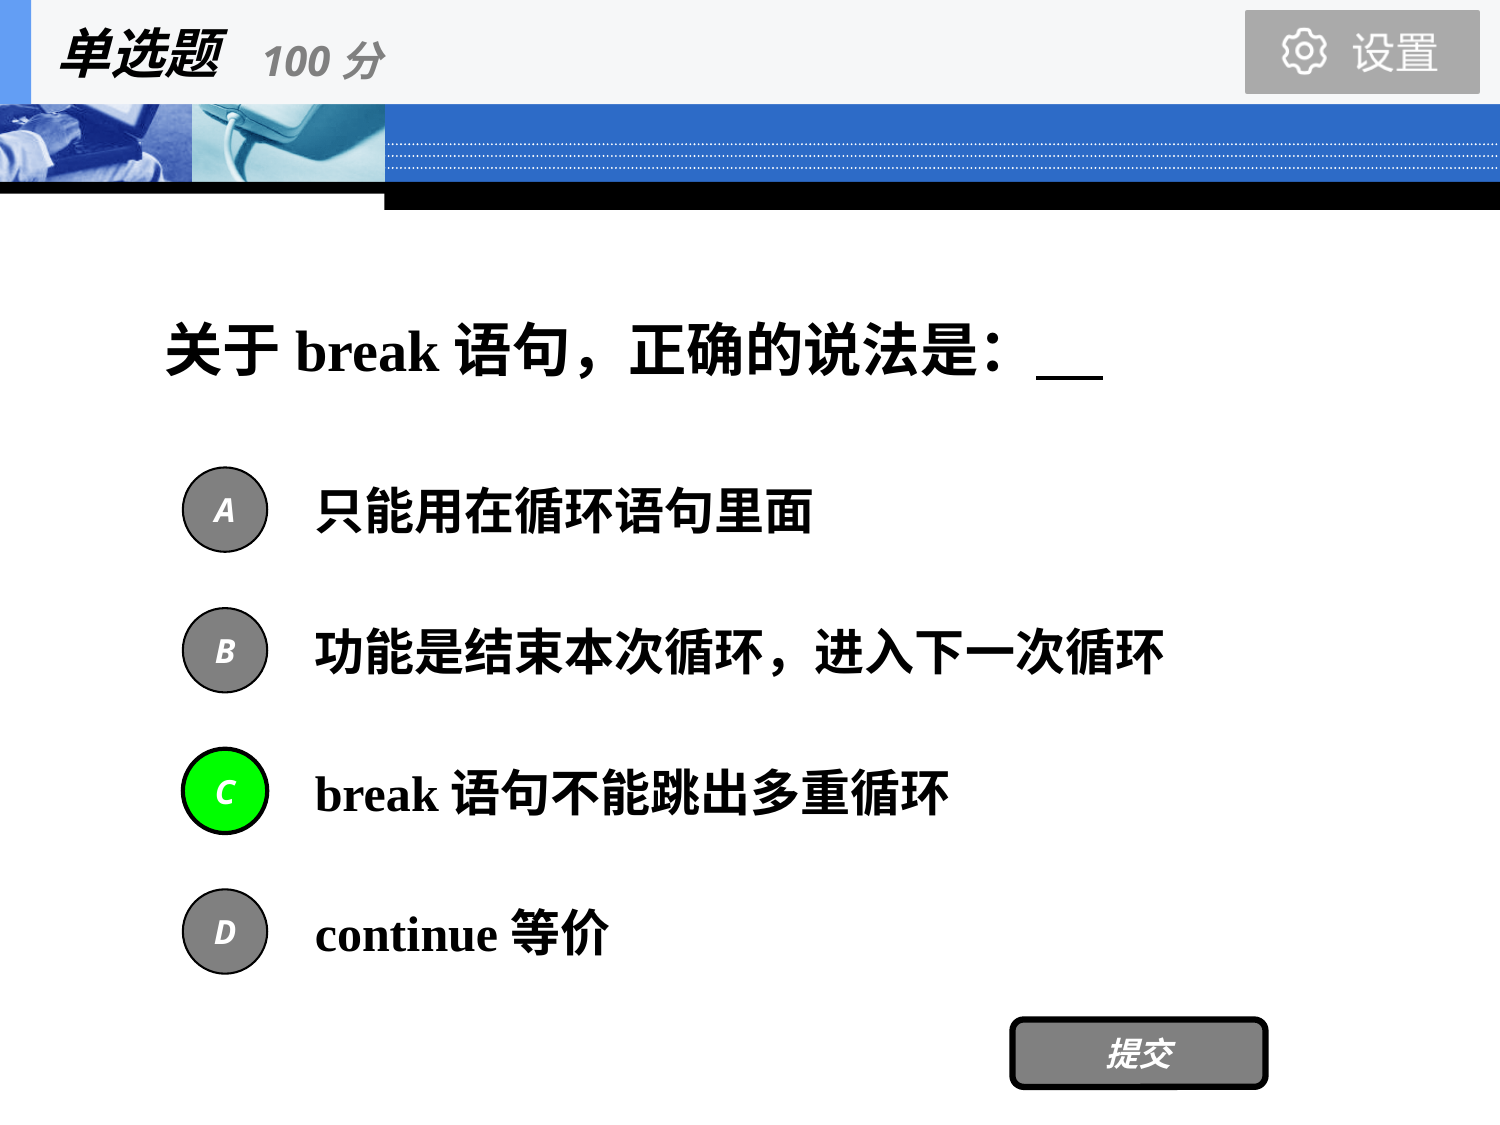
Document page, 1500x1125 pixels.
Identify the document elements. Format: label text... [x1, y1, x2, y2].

text_box A [180, 465, 270, 554]
picture [1245, 10, 1480, 94]
text_box D [180, 887, 270, 976]
text_box 提交 [1010, 1017, 1268, 1090]
text_box B [180, 605, 270, 695]
text_box 只能用在循环语句里面 [299, 456, 1350, 563]
picture [0, 105, 385, 181]
text_box C [180, 746, 270, 836]
text_box continue等价 [299, 878, 1350, 985]
text_box 关于break语句，正确的说法是： [149, 172, 1350, 525]
text_box 功能是结束本次循环，进入下一次循环 [299, 597, 1350, 703]
text_box break语句不能跳出多重循环 [299, 738, 1350, 844]
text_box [0, 0, 1500, 105]
